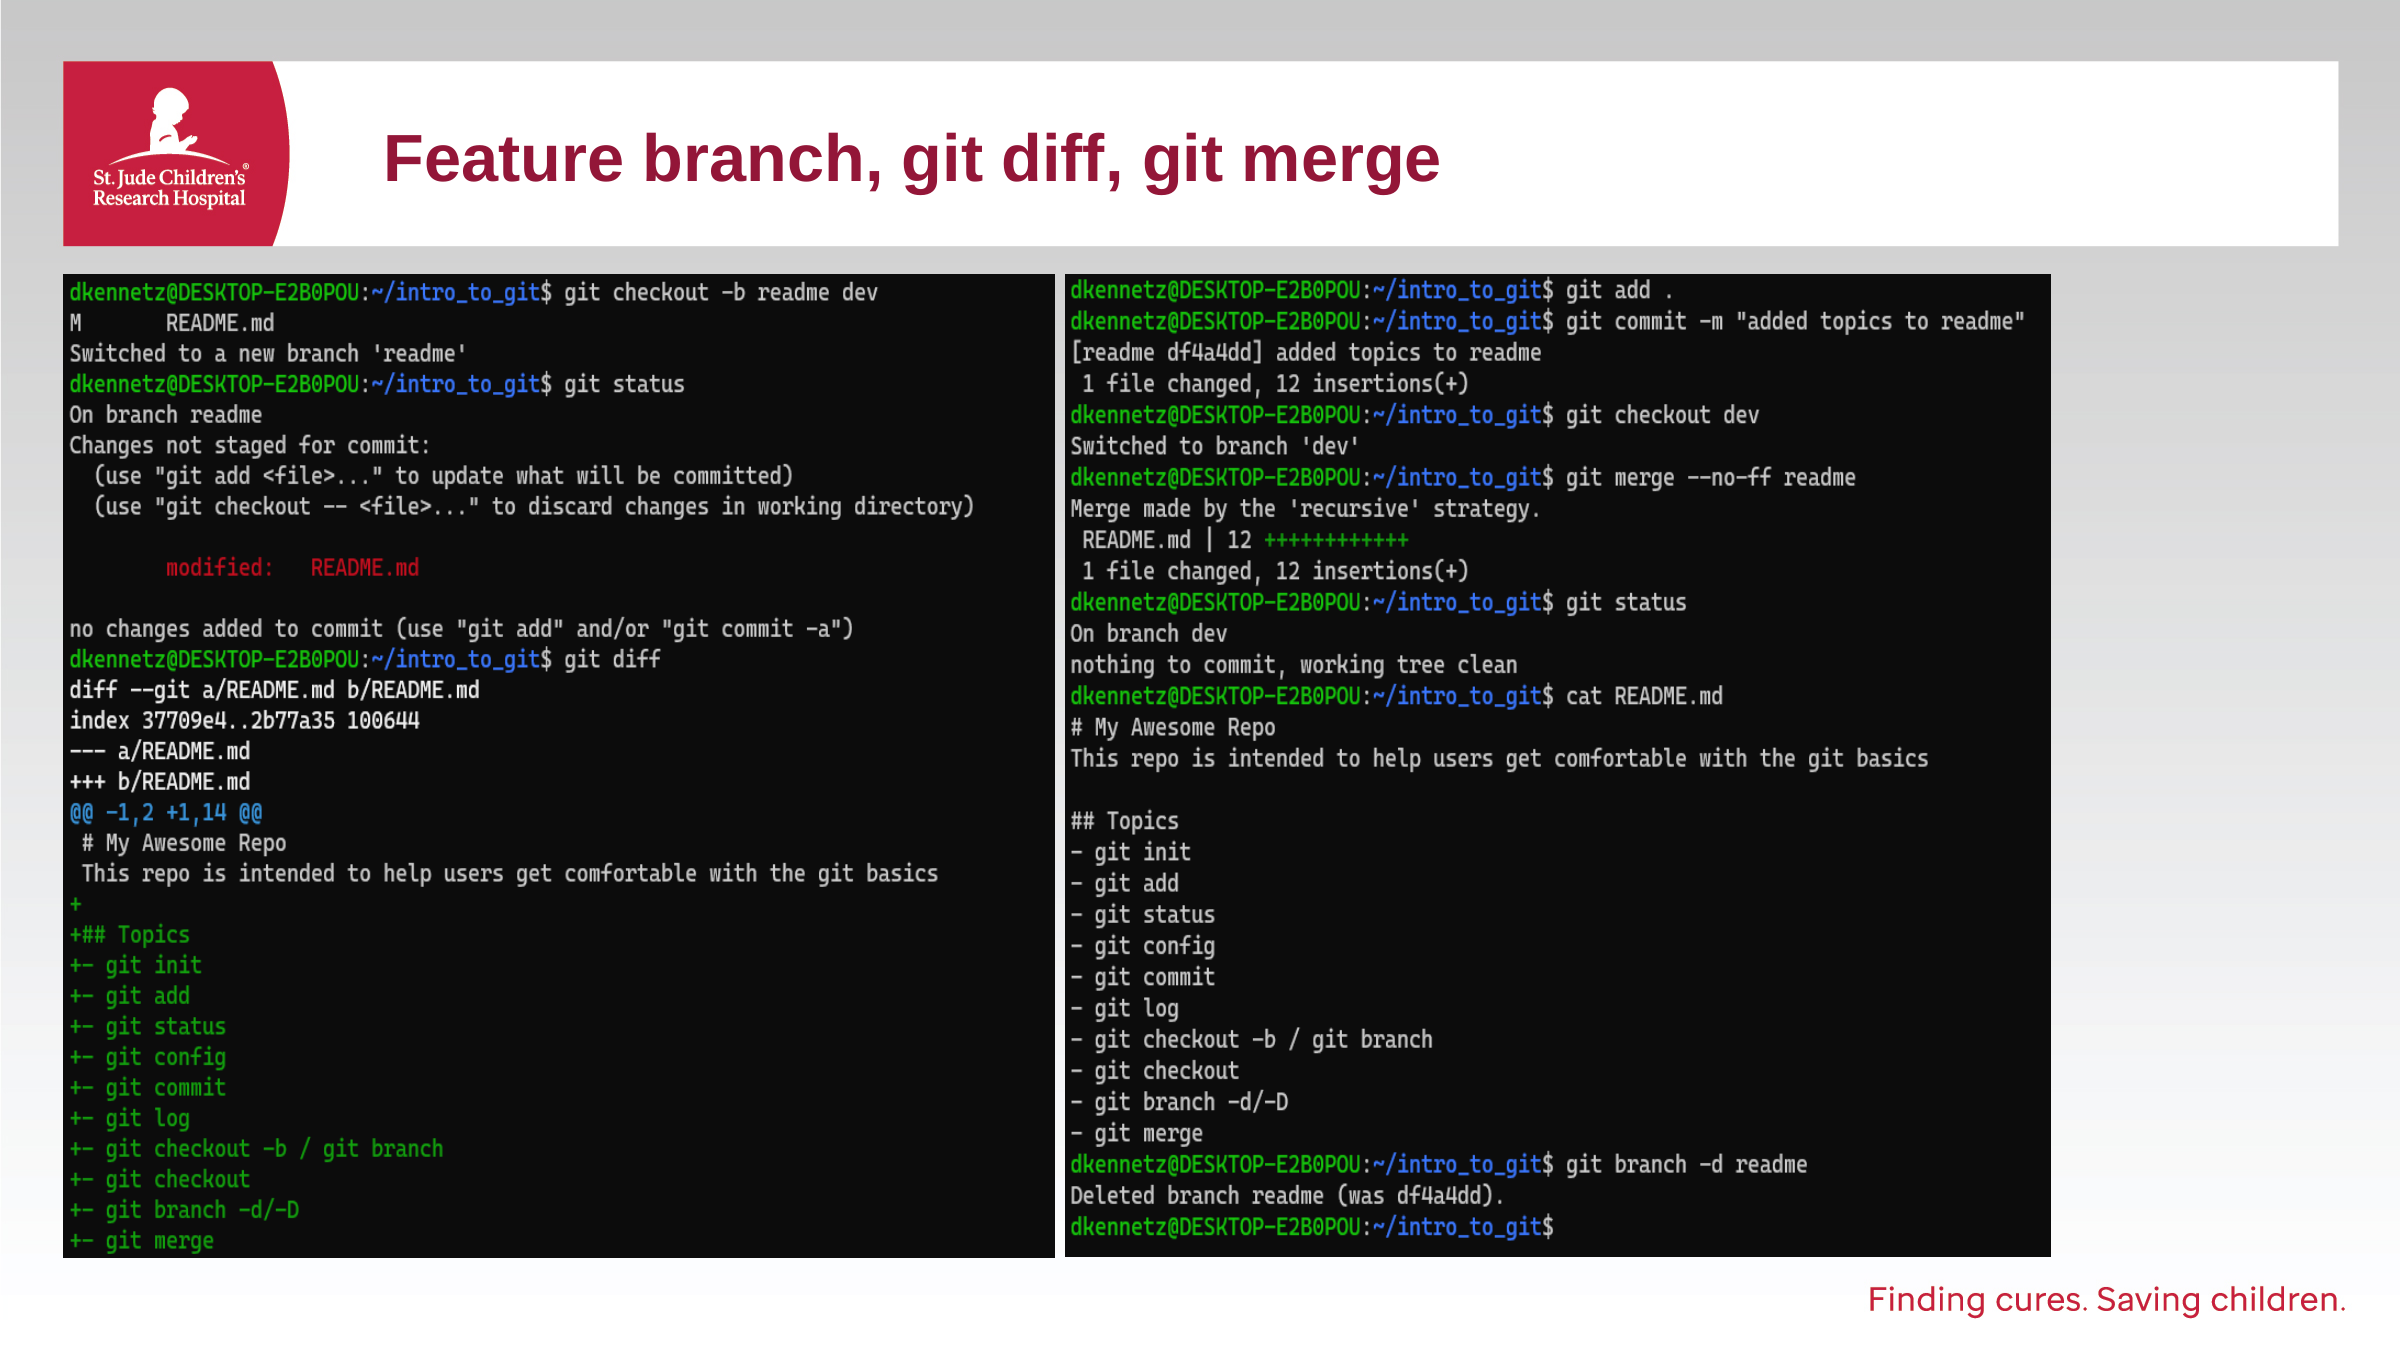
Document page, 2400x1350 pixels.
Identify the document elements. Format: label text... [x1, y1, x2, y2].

picture [0, 0, 2400, 1350]
title Feature branch, git diff, git merge [362, 84, 2313, 226]
